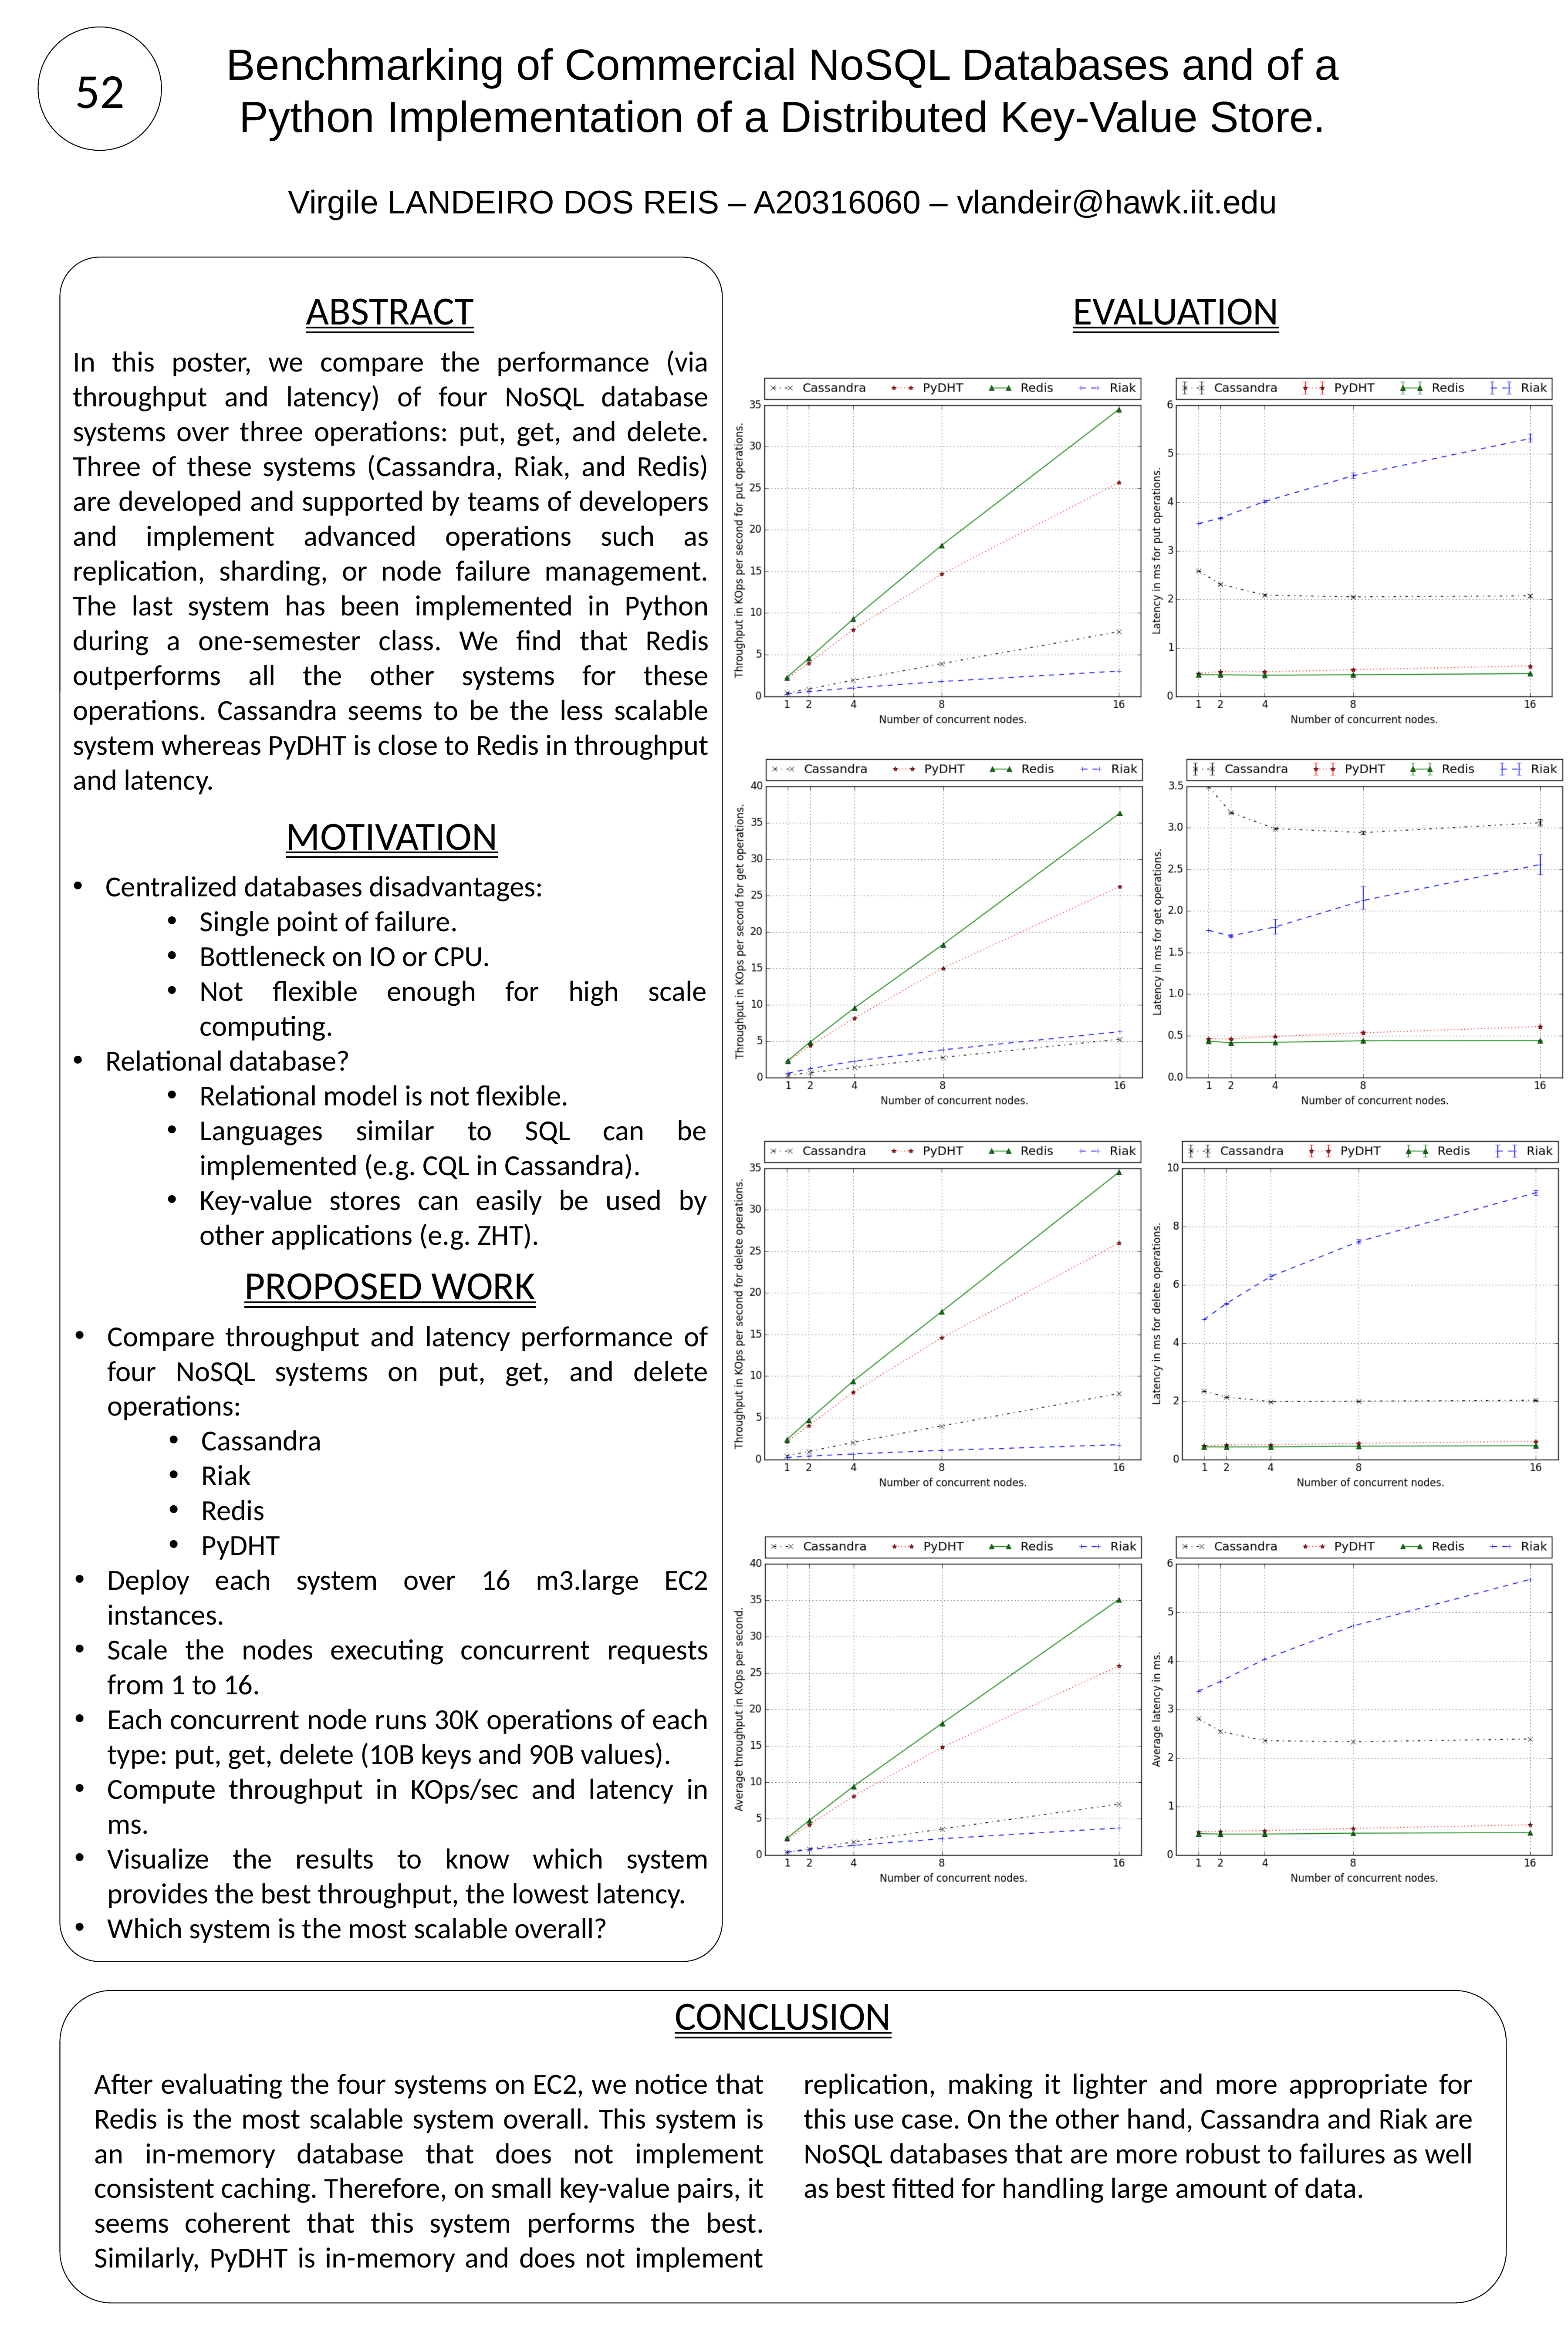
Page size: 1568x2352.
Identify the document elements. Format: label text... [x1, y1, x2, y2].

text_box [73, 2287, 1493, 2304]
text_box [60, 281, 723, 806]
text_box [60, 1256, 722, 1957]
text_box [60, 806, 723, 1262]
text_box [729, 372, 1568, 1890]
text_box Conclusion [60, 1987, 1507, 2041]
text_box 52 [37, 26, 162, 151]
text_box [81, 1957, 702, 1962]
text_box After evaluating the four systems on EC2, we notice that Redis is the most scalable system overall. This system is an in-memory database that does not implement consistent caching. Therefore, on small key-value pairs, it seems coherent that this system performs the best. Similarly, PyDHT is in-memory and does not implement replication, making it lighter and more appropriate for this use case. On the other hand, Cassandra and Riak are NoSQL databases that are more robust to failures as well as best fitted for handling large amount of data. [61, 2058, 1507, 2287]
text_box [62, 257, 720, 281]
text_box Evaluation [845, 281, 1507, 336]
text_box [59, 2037, 1507, 2265]
text_box Benchmarking of Commercial NoSQL Databases and of a Python Implementation of a Distributed Key-Value Store. [194, 33, 1372, 145]
text_box Virgile LANDEIRO DOS REIS – A20316060 – vlandeir@hawk.iit.edu [194, 178, 1372, 223]
